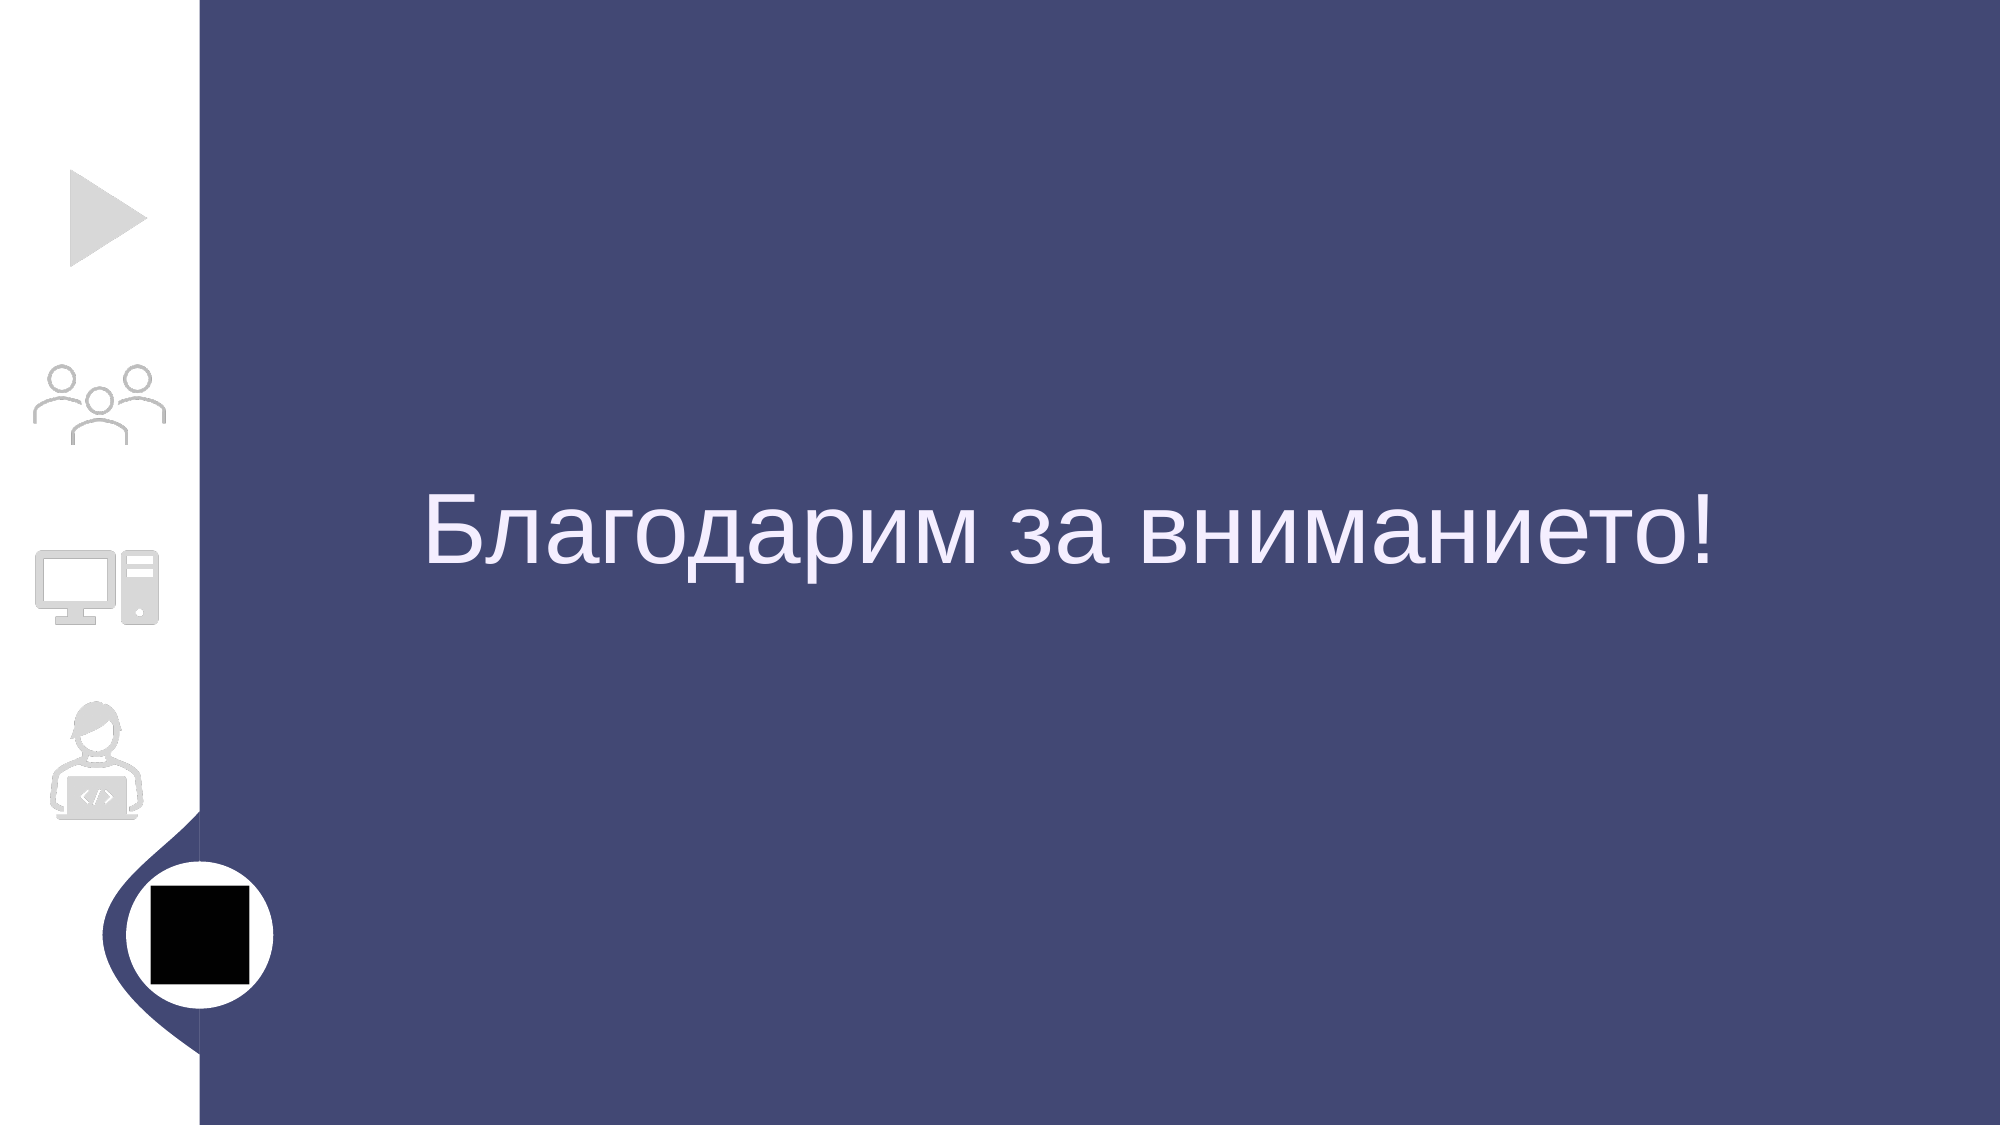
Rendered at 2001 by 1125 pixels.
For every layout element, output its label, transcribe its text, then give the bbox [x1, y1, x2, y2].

picture [45, 155, 173, 281]
text_box [0, 0, 201, 1125]
picture [24, 330, 175, 481]
picture [33, 524, 161, 651]
picture [30, 689, 163, 822]
text_box Благодарим за вниманието! [406, 455, 1742, 591]
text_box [127, 862, 273, 1008]
